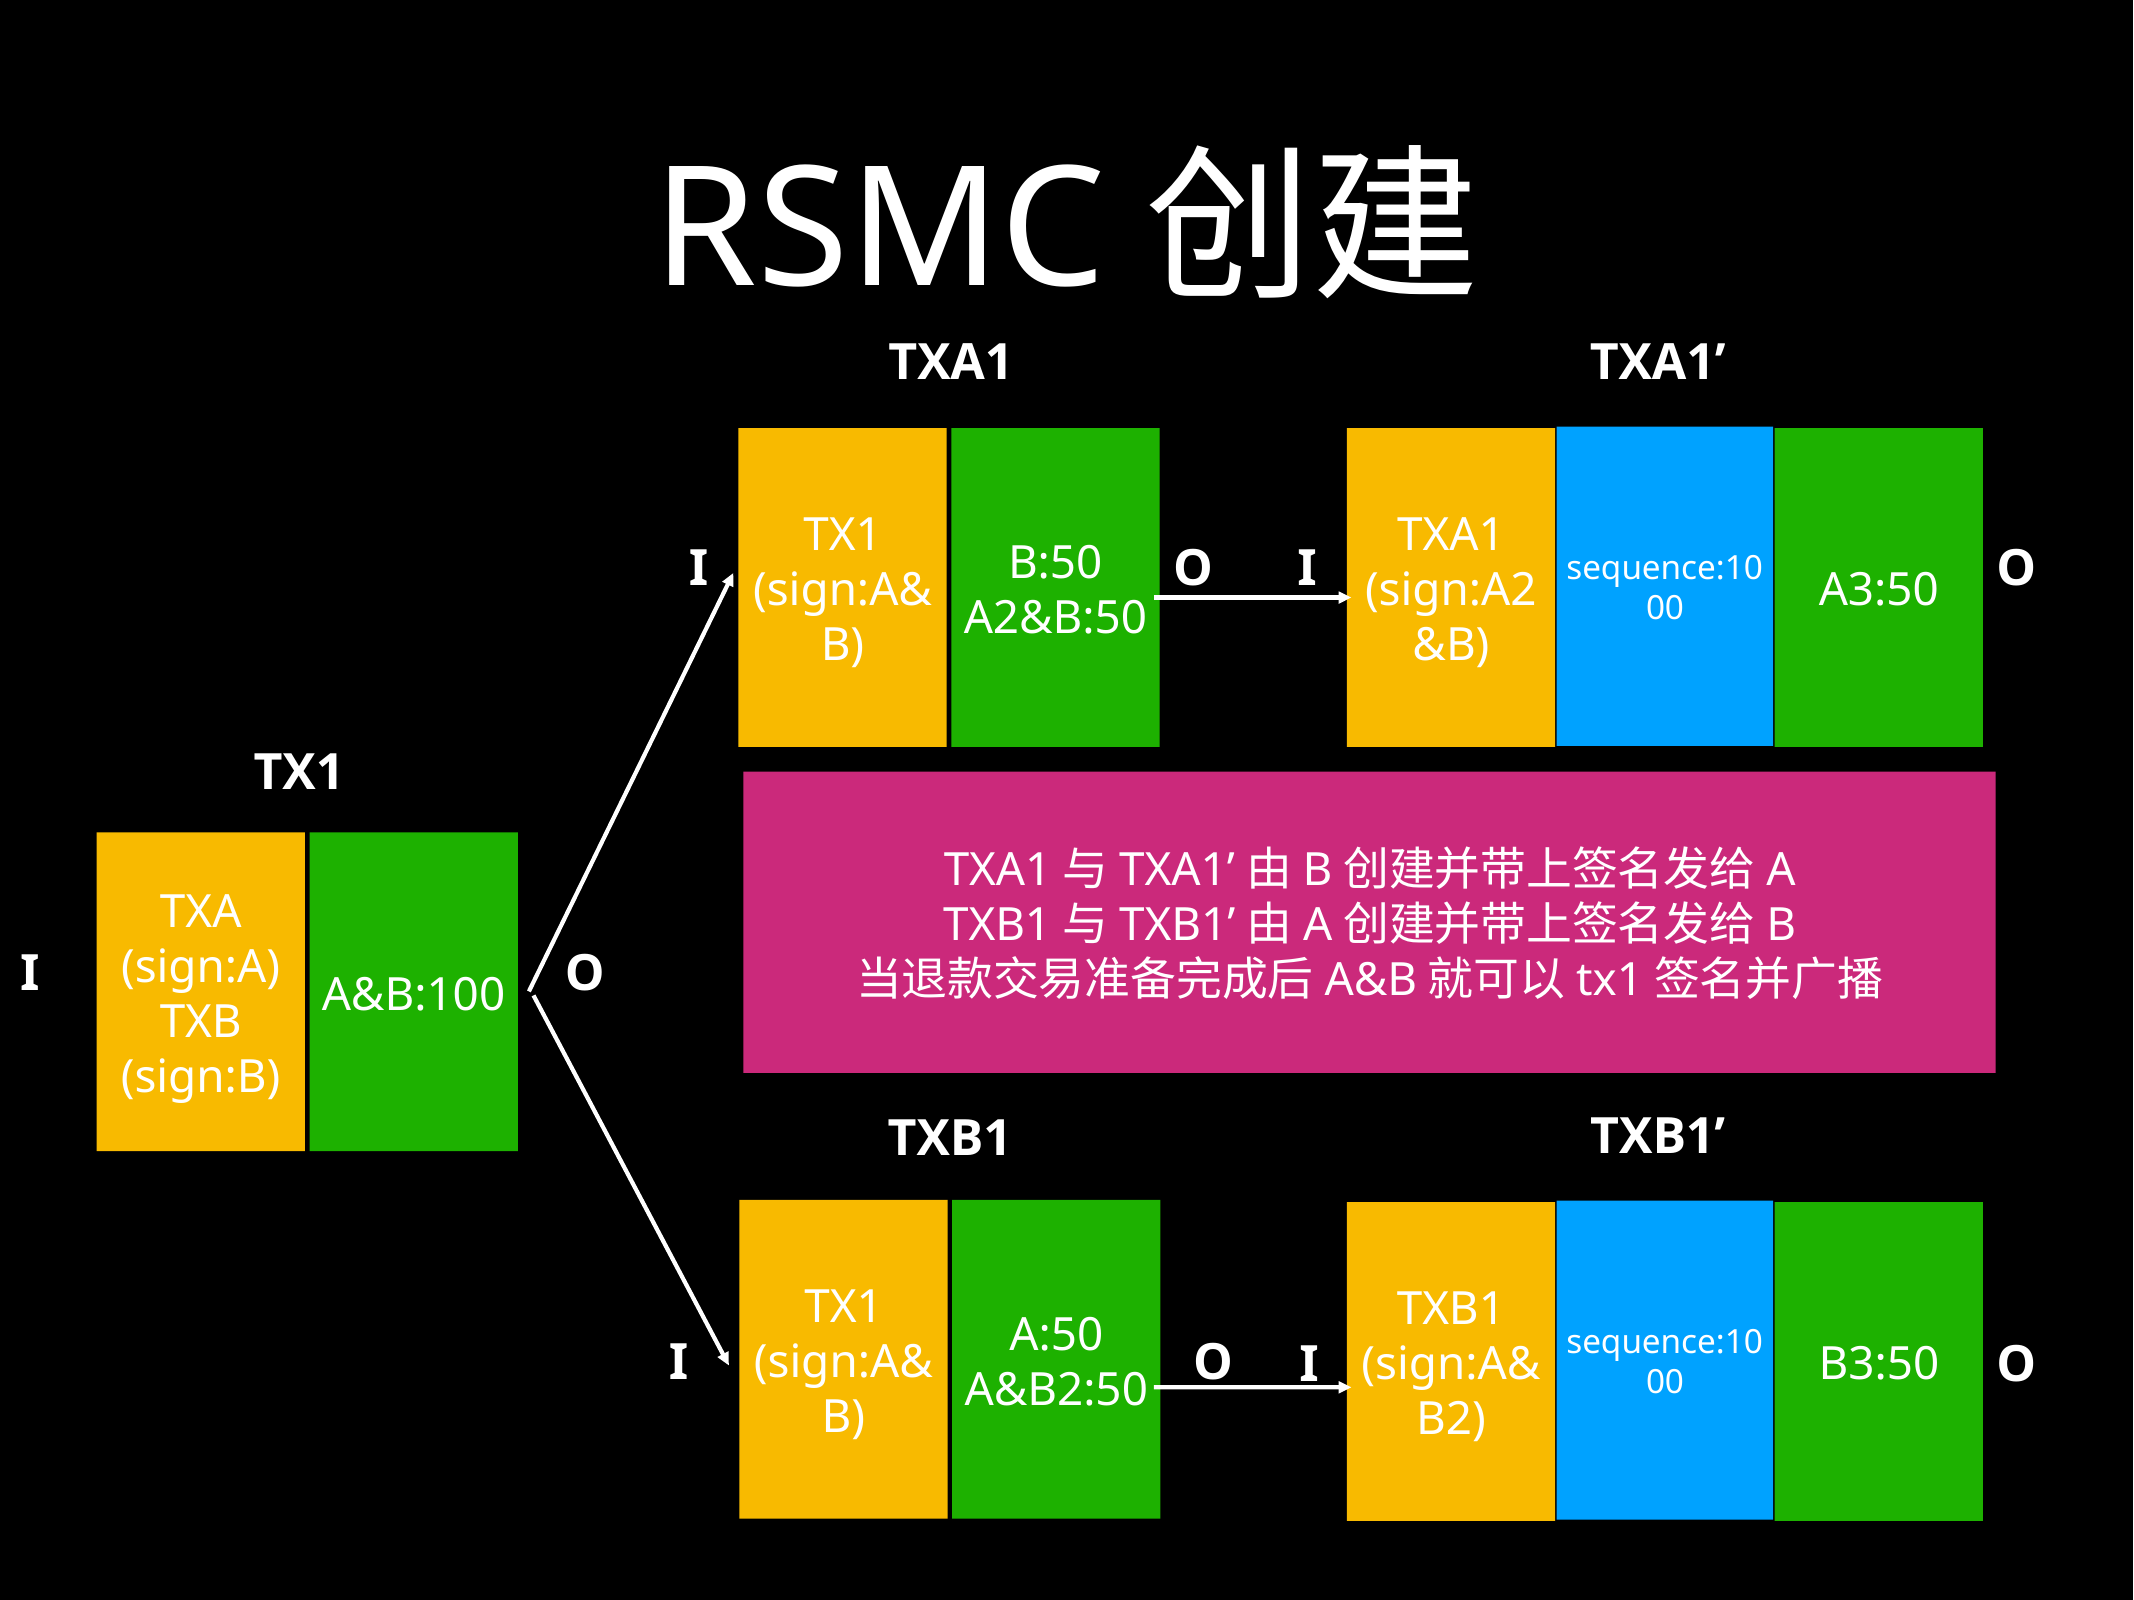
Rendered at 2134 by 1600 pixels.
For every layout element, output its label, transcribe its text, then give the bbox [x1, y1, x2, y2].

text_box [12, 731, 614, 1152]
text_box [1292, 1095, 2046, 1522]
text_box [681, 321, 1223, 748]
title RSMC创建 [155, 41, 1978, 397]
text_box TXA1与TXA1’由B创建并带上签名发给A TXB1与TXB1’由A创建并带上签名发给B 当退款交易准备完成后A&B就可以tx1签名并广播 [743, 771, 1996, 1073]
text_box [661, 1097, 1243, 1519]
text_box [1289, 321, 2046, 748]
